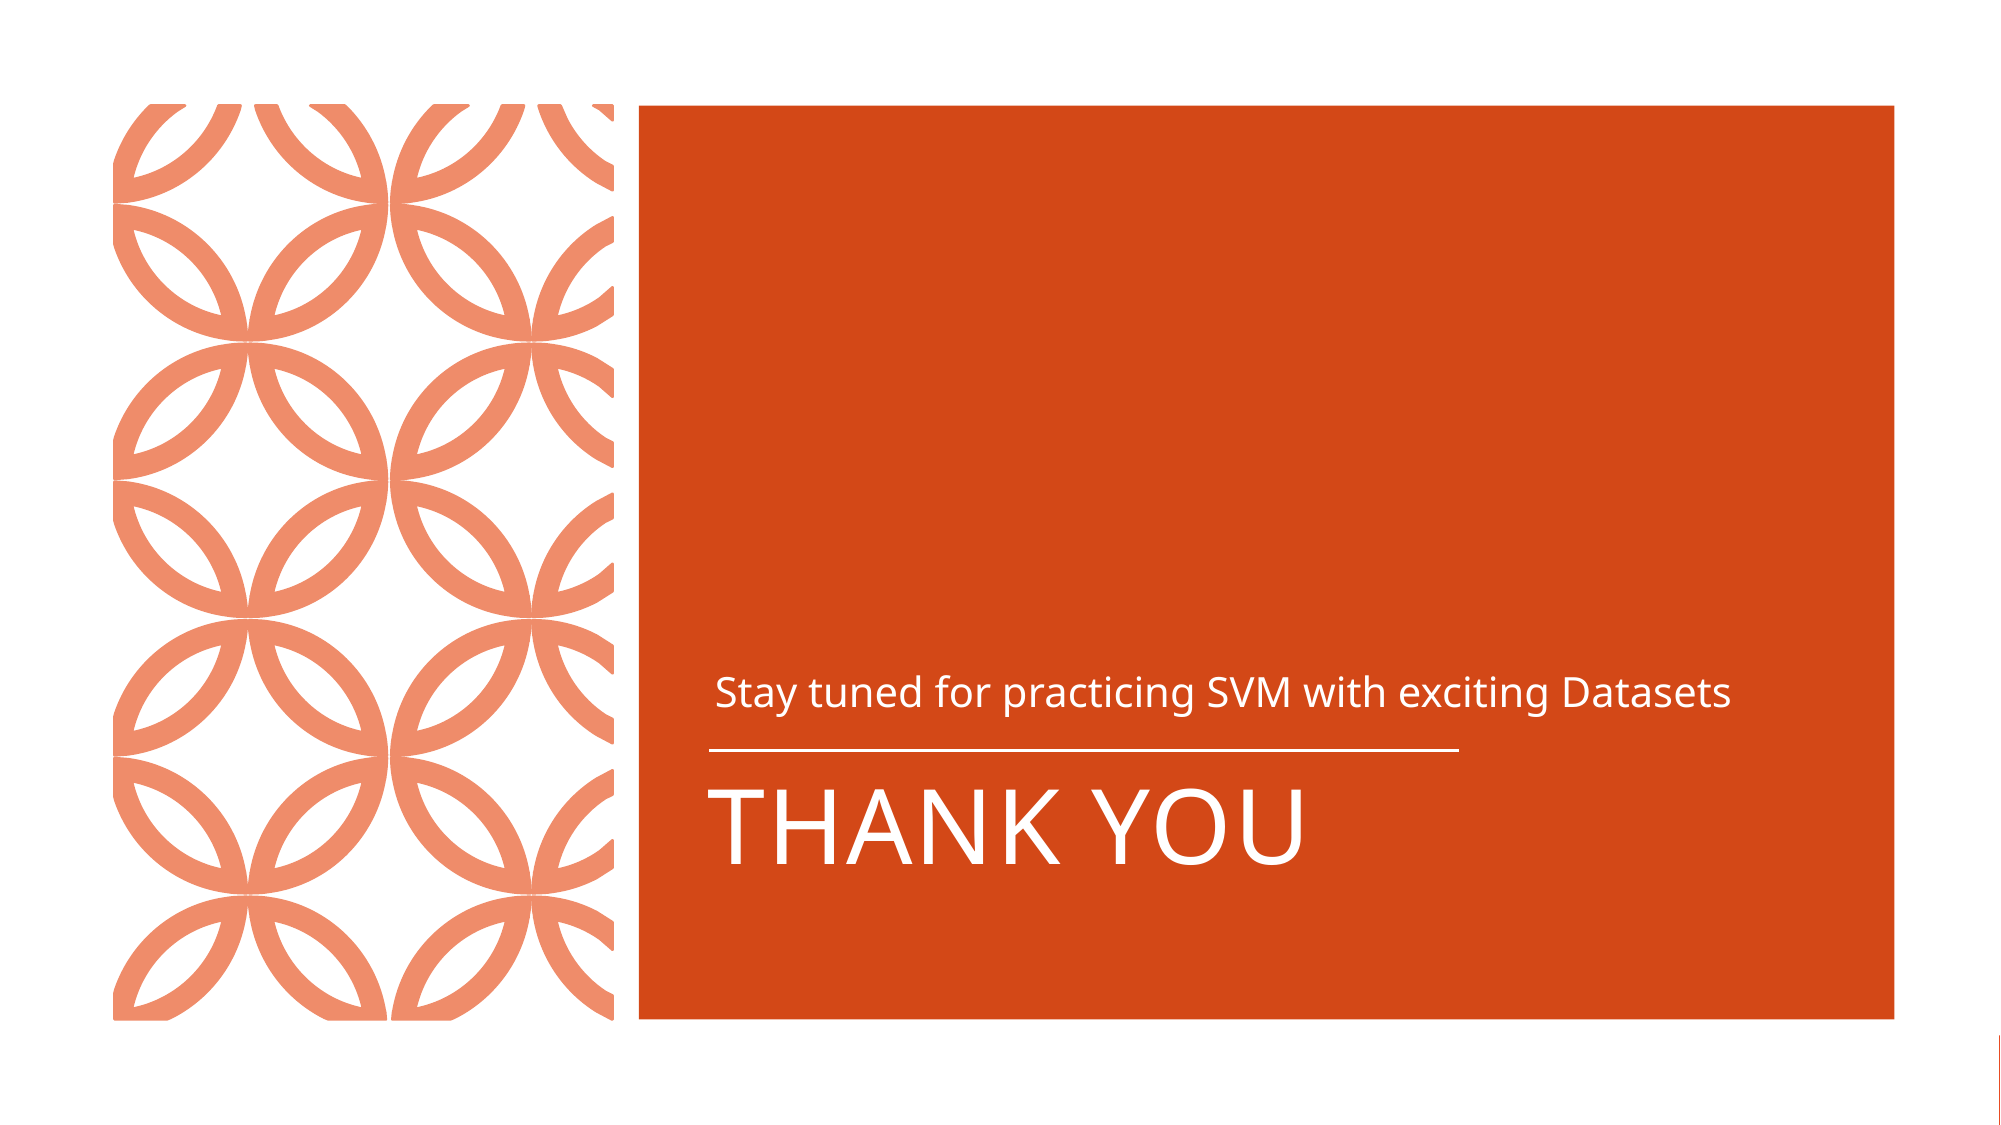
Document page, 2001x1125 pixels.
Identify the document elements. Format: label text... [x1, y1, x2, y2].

text_box [0, 0, 2000, 1125]
text_box [638, 104, 1896, 1021]
title Thank you [692, 776, 1842, 982]
list Stay tuned for practicing SVM with exciting Datasets [692, 158, 1842, 725]
text_box [113, 104, 614, 1021]
